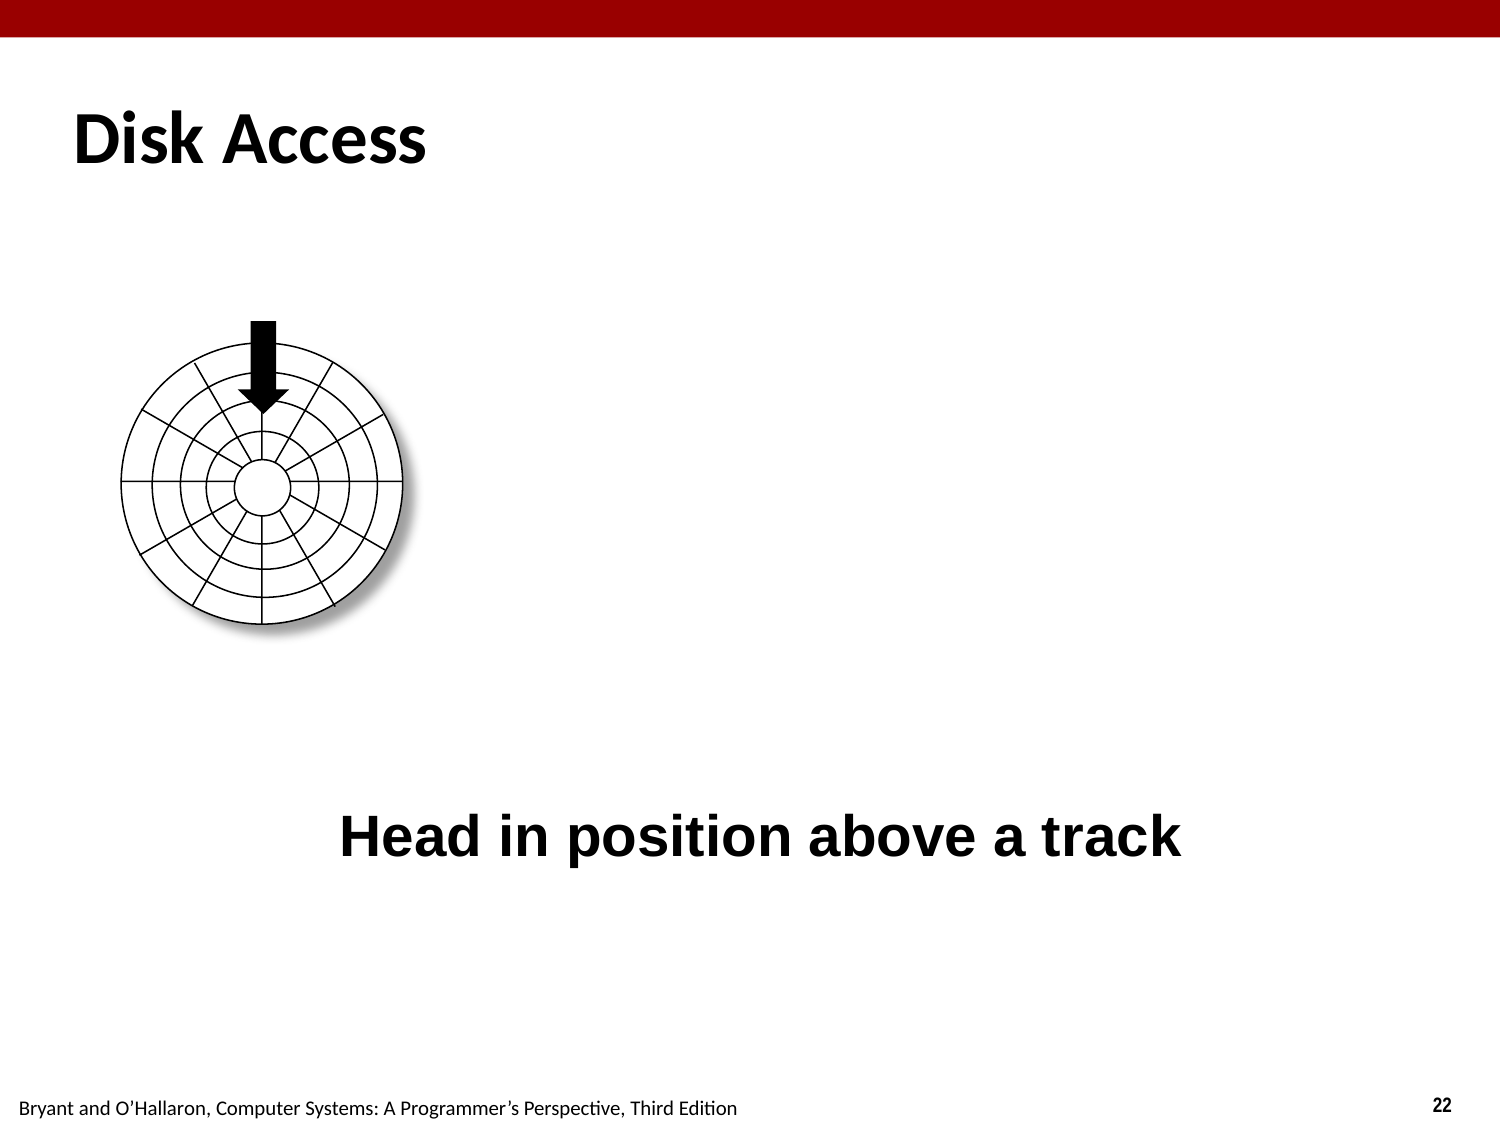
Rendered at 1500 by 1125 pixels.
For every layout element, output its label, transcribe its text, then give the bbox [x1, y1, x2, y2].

text_box Head in position above a track [324, 737, 1213, 875]
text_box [120, 342, 405, 626]
title Disk Access [58, 71, 1305, 197]
text_box [251, 321, 276, 341]
